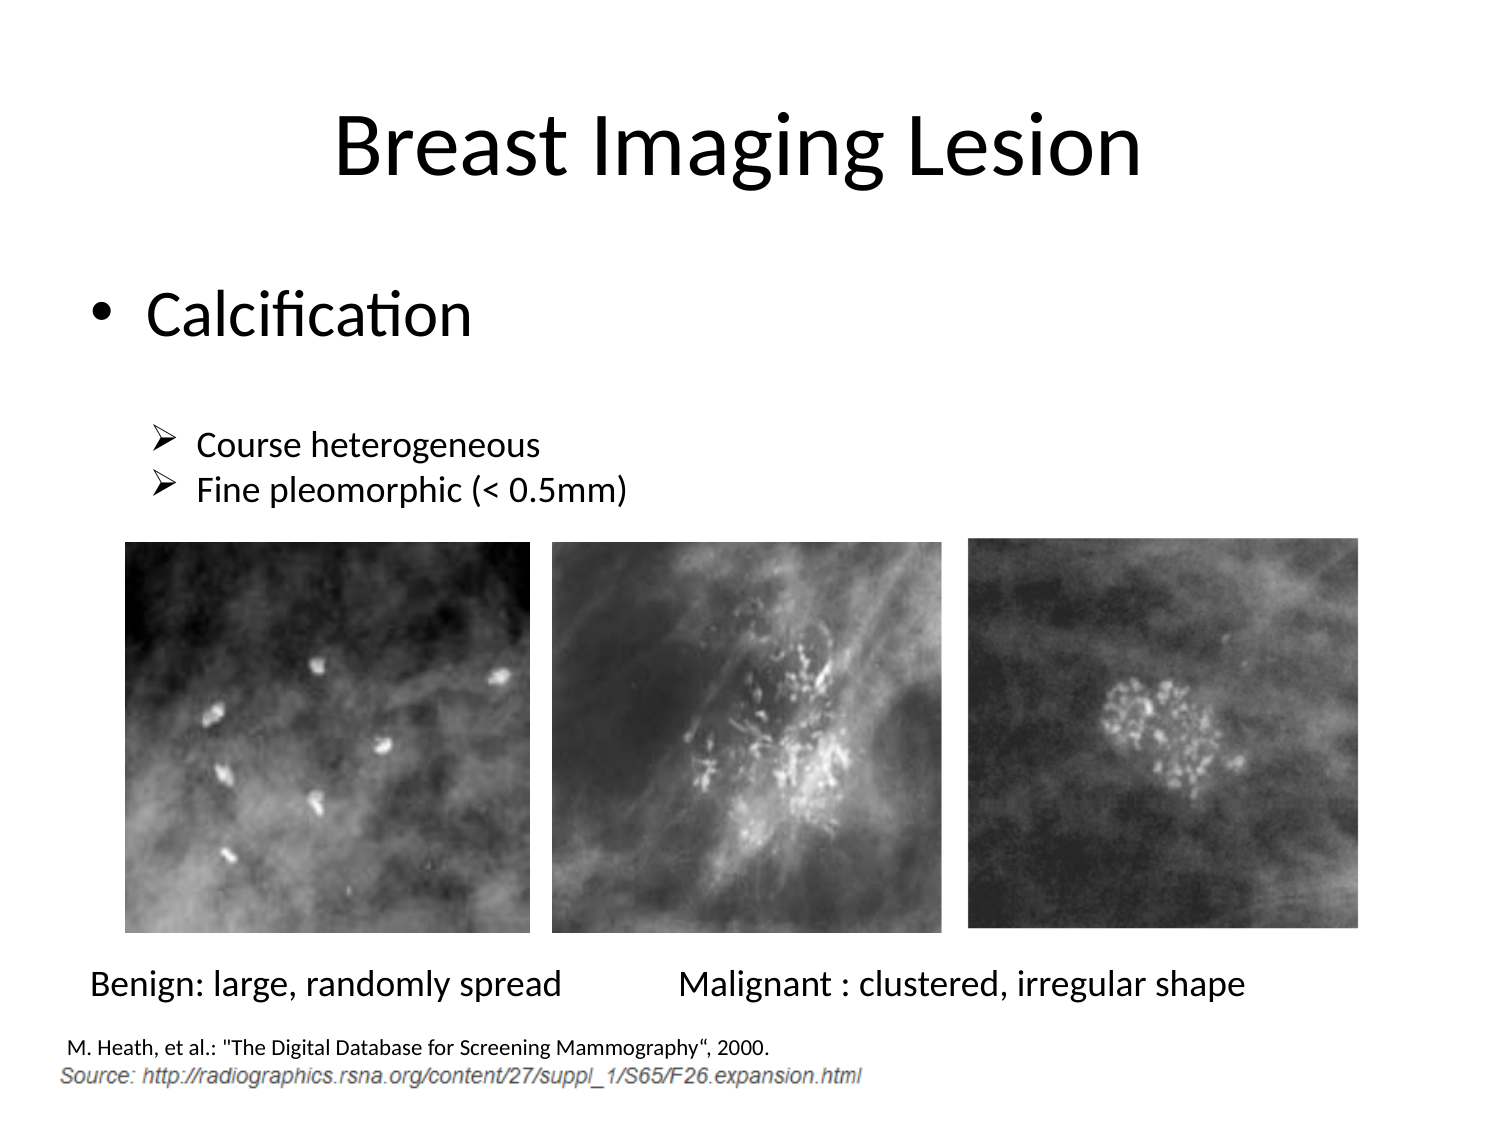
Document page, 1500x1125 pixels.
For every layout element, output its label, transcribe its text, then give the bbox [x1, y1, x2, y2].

text_box M. Heath, et al.: "The Digital Database for Screening Mammography“, 2000. [52, 1024, 787, 1059]
title Breast Imaging Lesion [75, 45, 1425, 233]
picture [552, 542, 944, 933]
text_box Course heterogeneous Fine pleomorphic (< 0.5mm) [134, 412, 644, 563]
list Calcification [75, 262, 1425, 1005]
picture [53, 1060, 867, 1091]
text_box Malignant : clustered, irregular shape [663, 951, 1262, 1012]
text_box Benign: large, randomly spread [75, 951, 579, 1012]
picture [124, 542, 531, 934]
picture [962, 529, 1368, 936]
